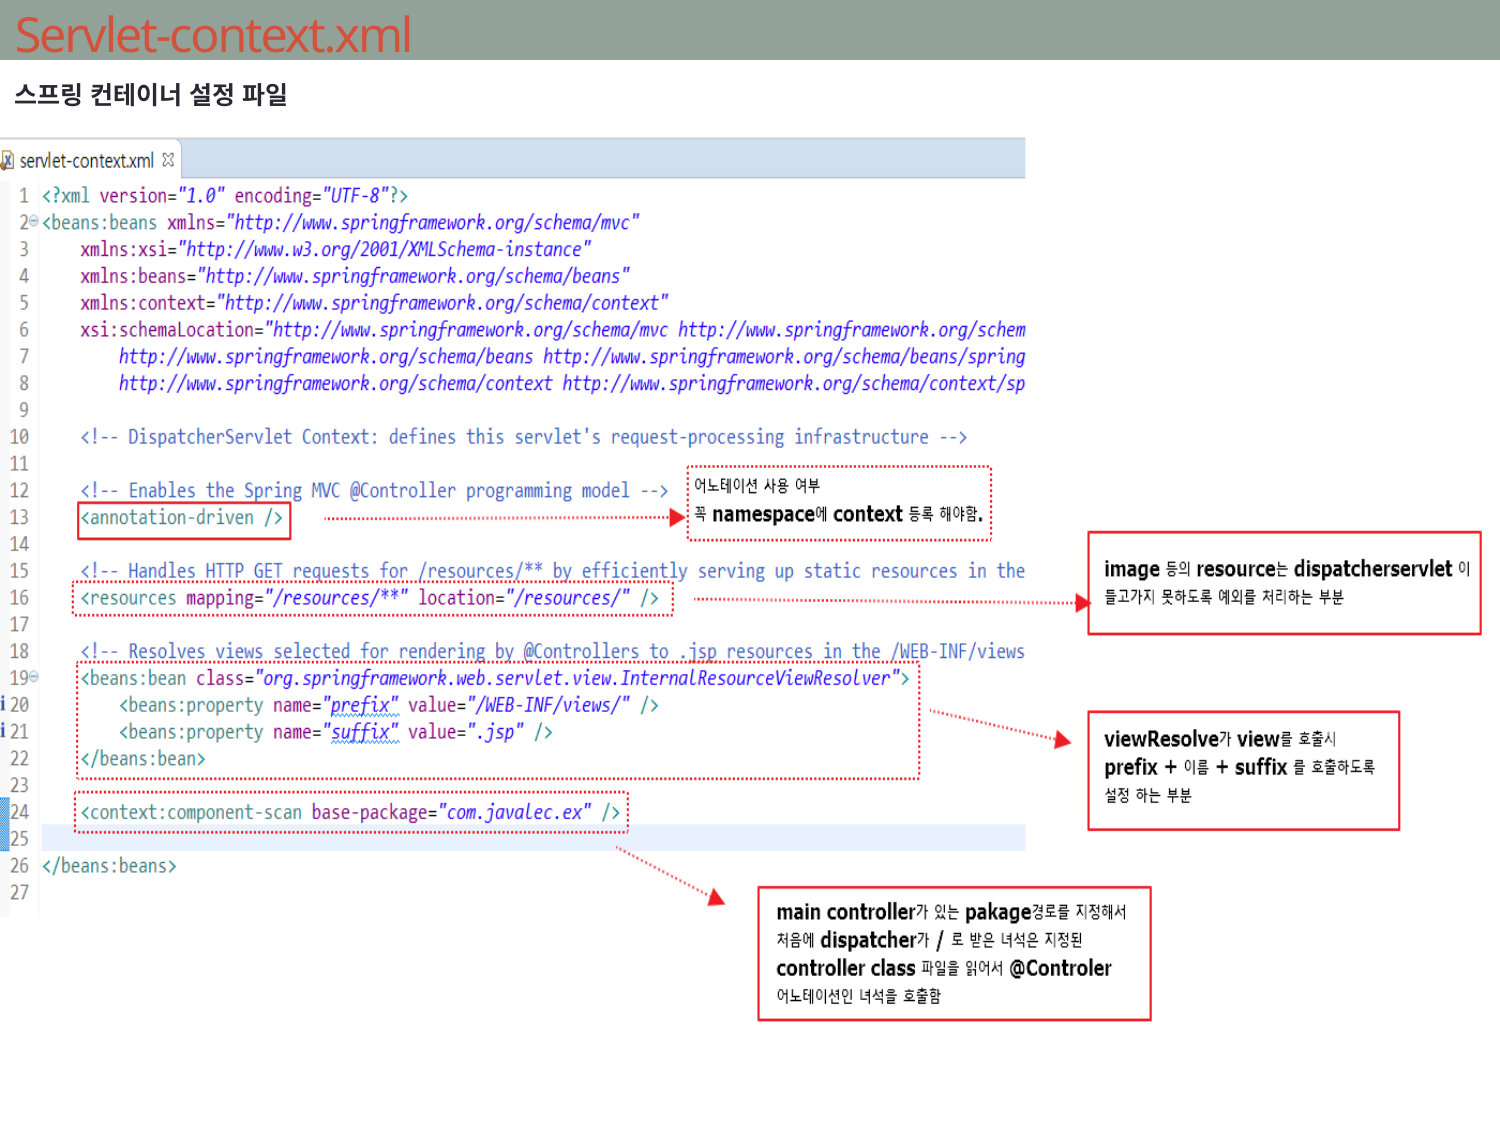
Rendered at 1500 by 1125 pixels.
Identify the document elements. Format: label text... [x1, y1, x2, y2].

picture [0, 136, 1500, 1059]
text_box 스프링 컨테이너 설정 파일 [0, 72, 377, 117]
text_box Servlet-context.xml [0, 0, 758, 71]
